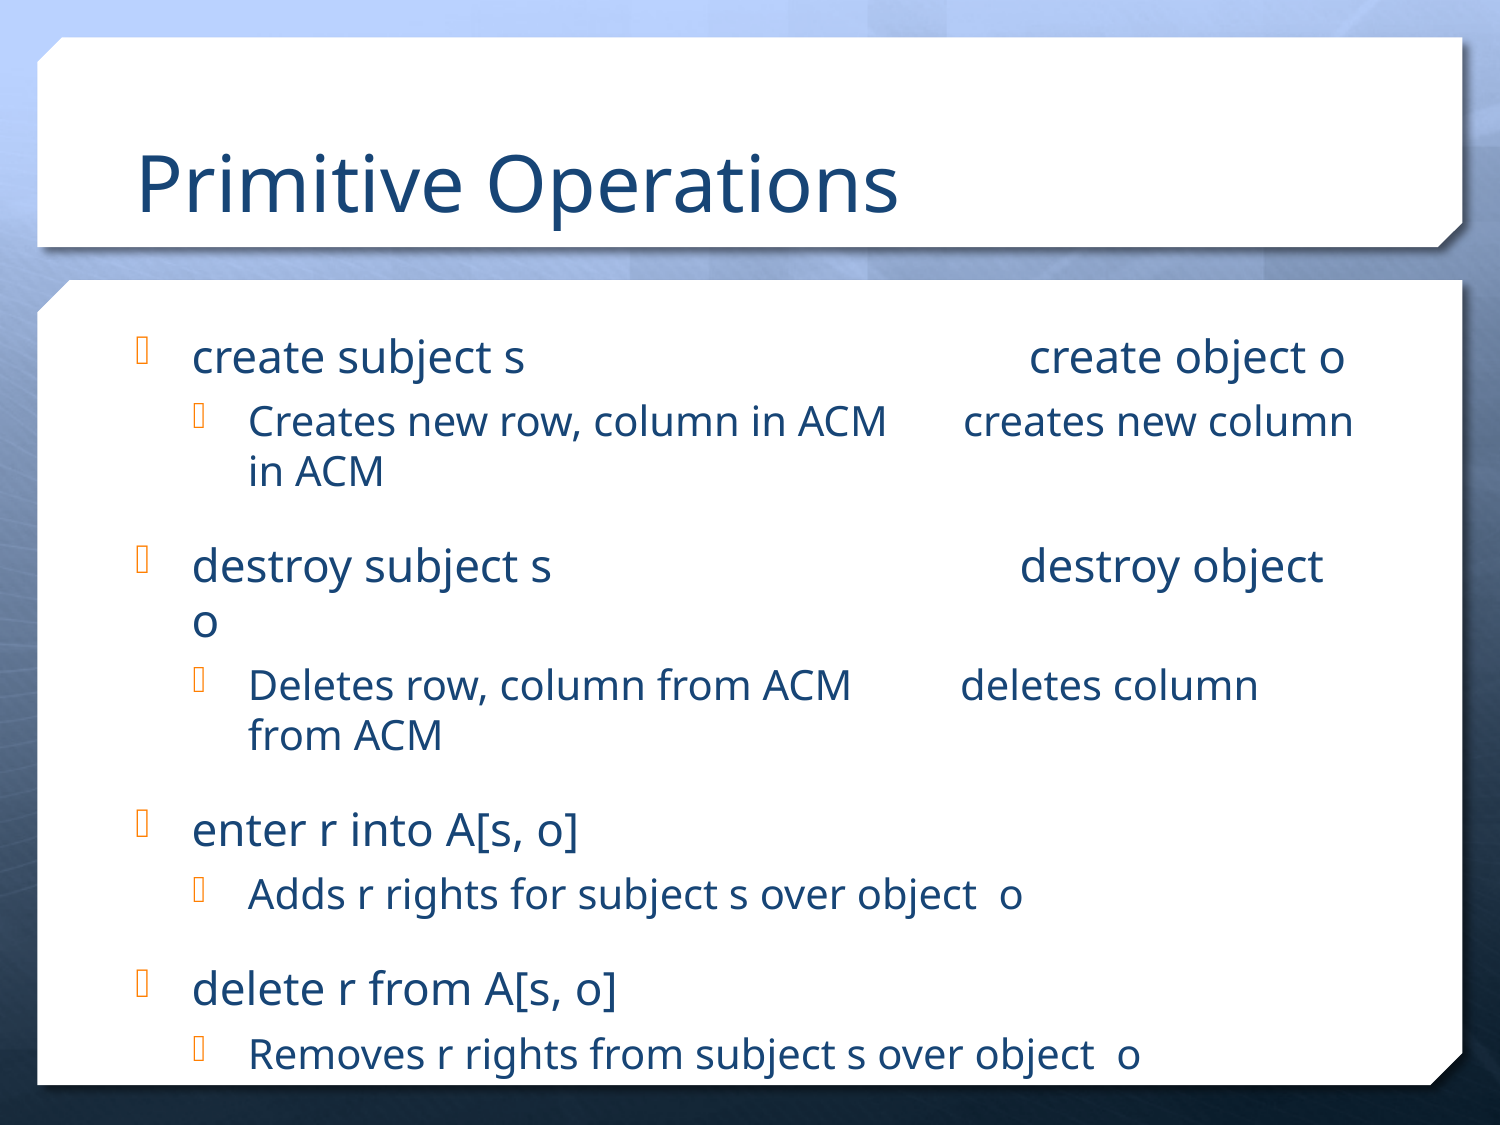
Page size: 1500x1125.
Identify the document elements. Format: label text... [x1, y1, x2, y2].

title Primitive Operations [127, 48, 1373, 237]
list create subject s create object o Creates new row, column in ACM creates new column in ACM destroy subject s destroy object o Deletes row, column from ACM deletes column from ACM enter r into A[s, o] Adds r rights for subject s over object o delete r from A[s, o] Removes r rights from subject s over object o [127, 319, 1373, 978]
picture [0, 0, 1500, 1125]
